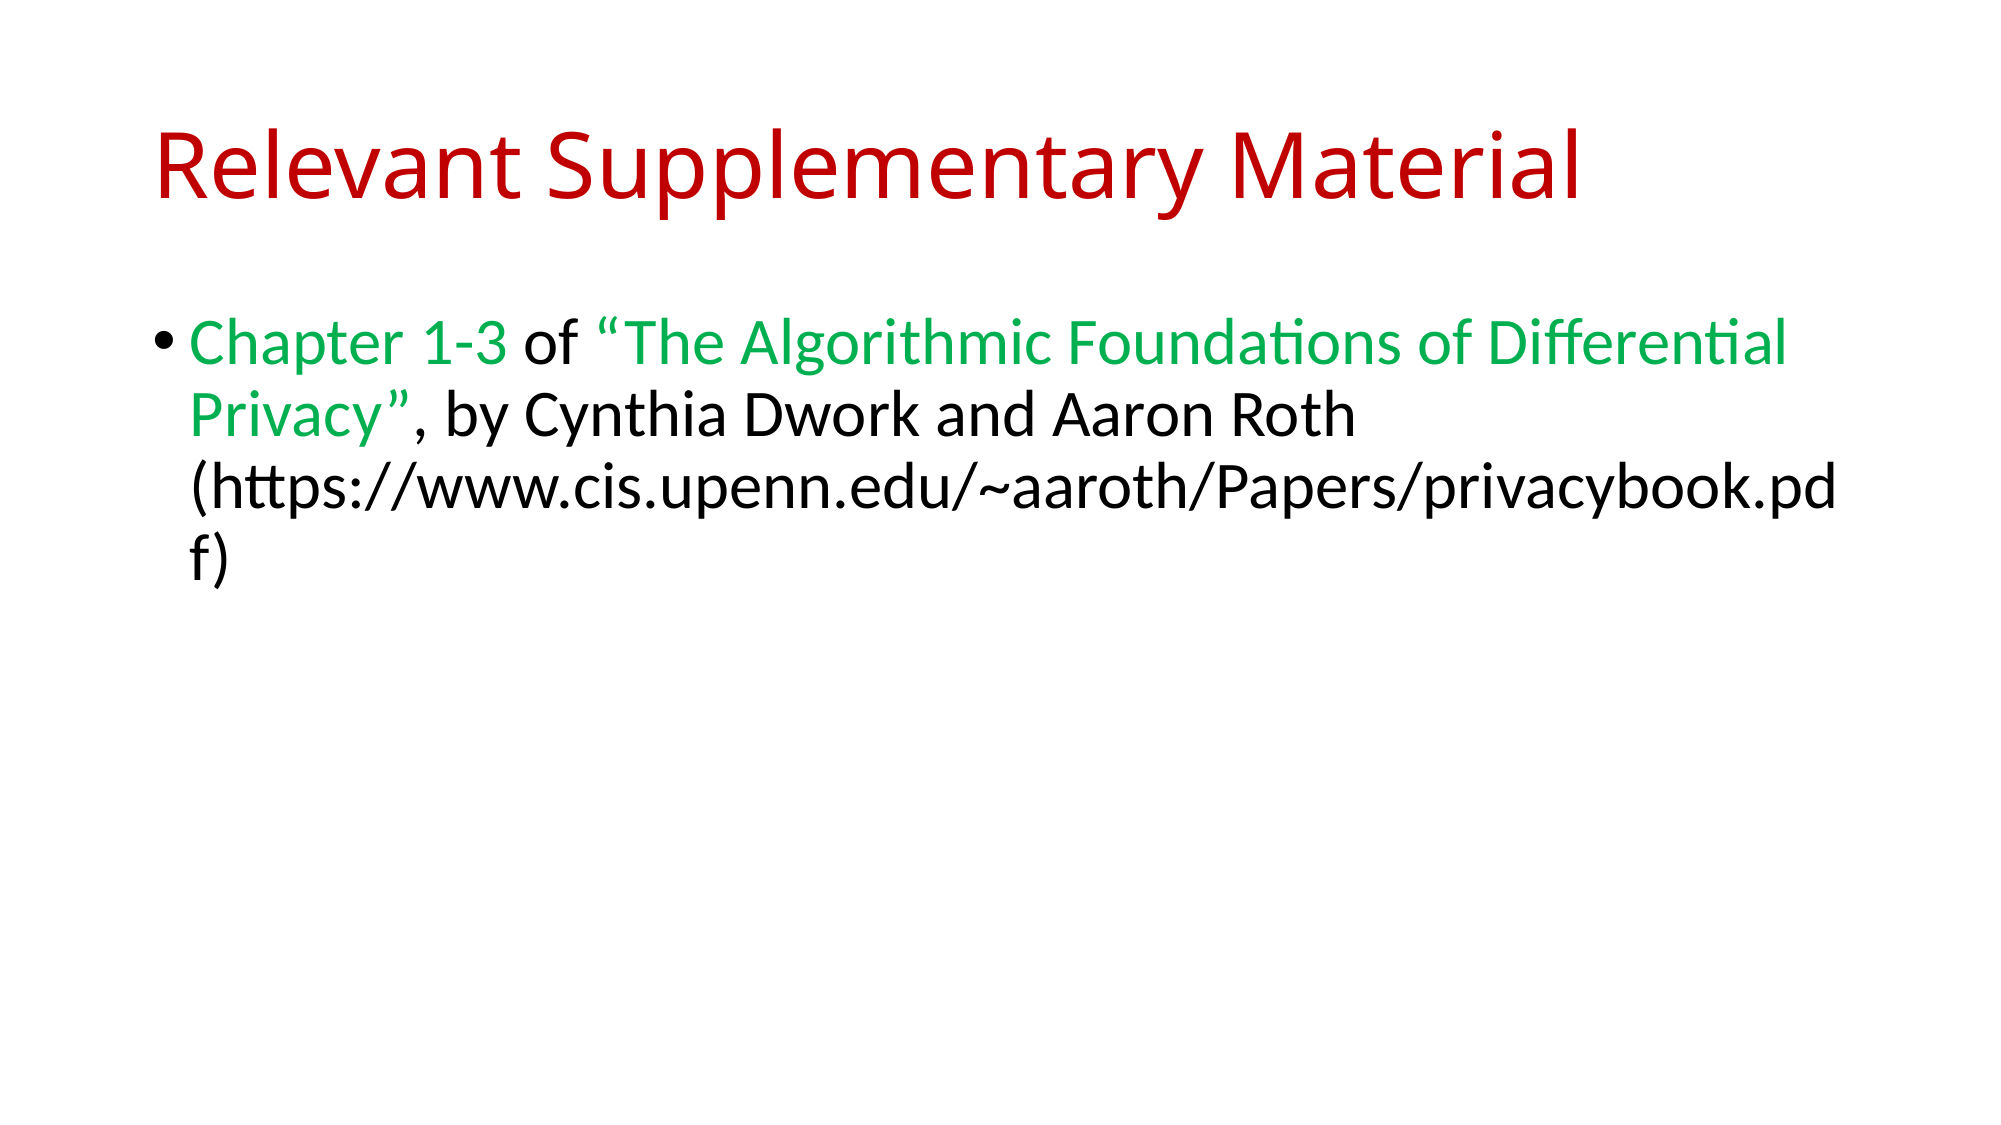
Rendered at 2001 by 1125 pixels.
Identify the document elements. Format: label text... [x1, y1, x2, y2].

list Chapter 1-3 of “The Algorithmic Foundations of Differential Privacy”, by Cynthia Dwork and Aaron Roth (https://www.cis.upenn.edu/~aaroth/Papers/privacybook.pdf) [137, 299, 1863, 1025]
title Relevant Supplementary Material [137, 59, 1906, 278]
